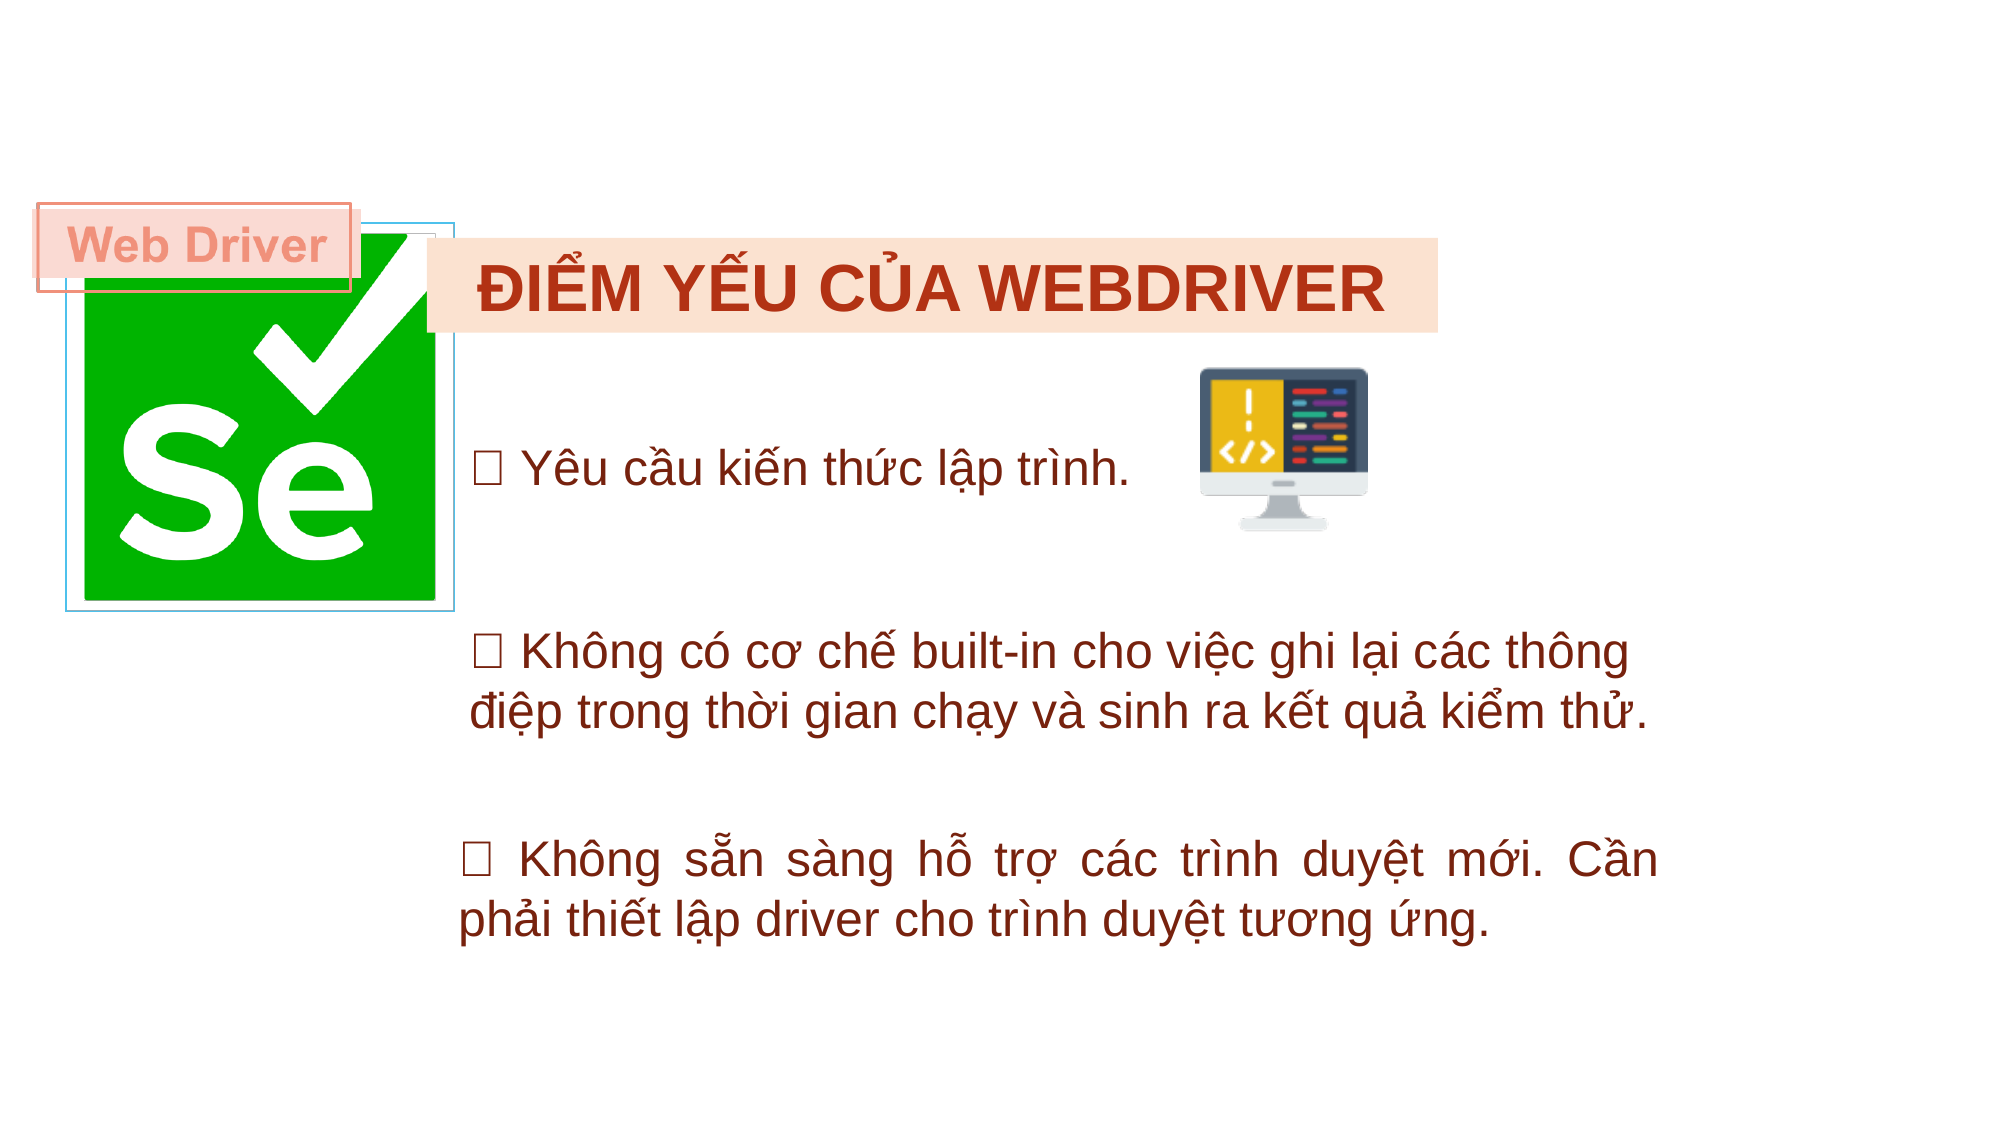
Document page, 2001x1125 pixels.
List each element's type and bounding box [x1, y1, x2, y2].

picture [1200, 366, 1367, 533]
text_box [32, 198, 1947, 955]
